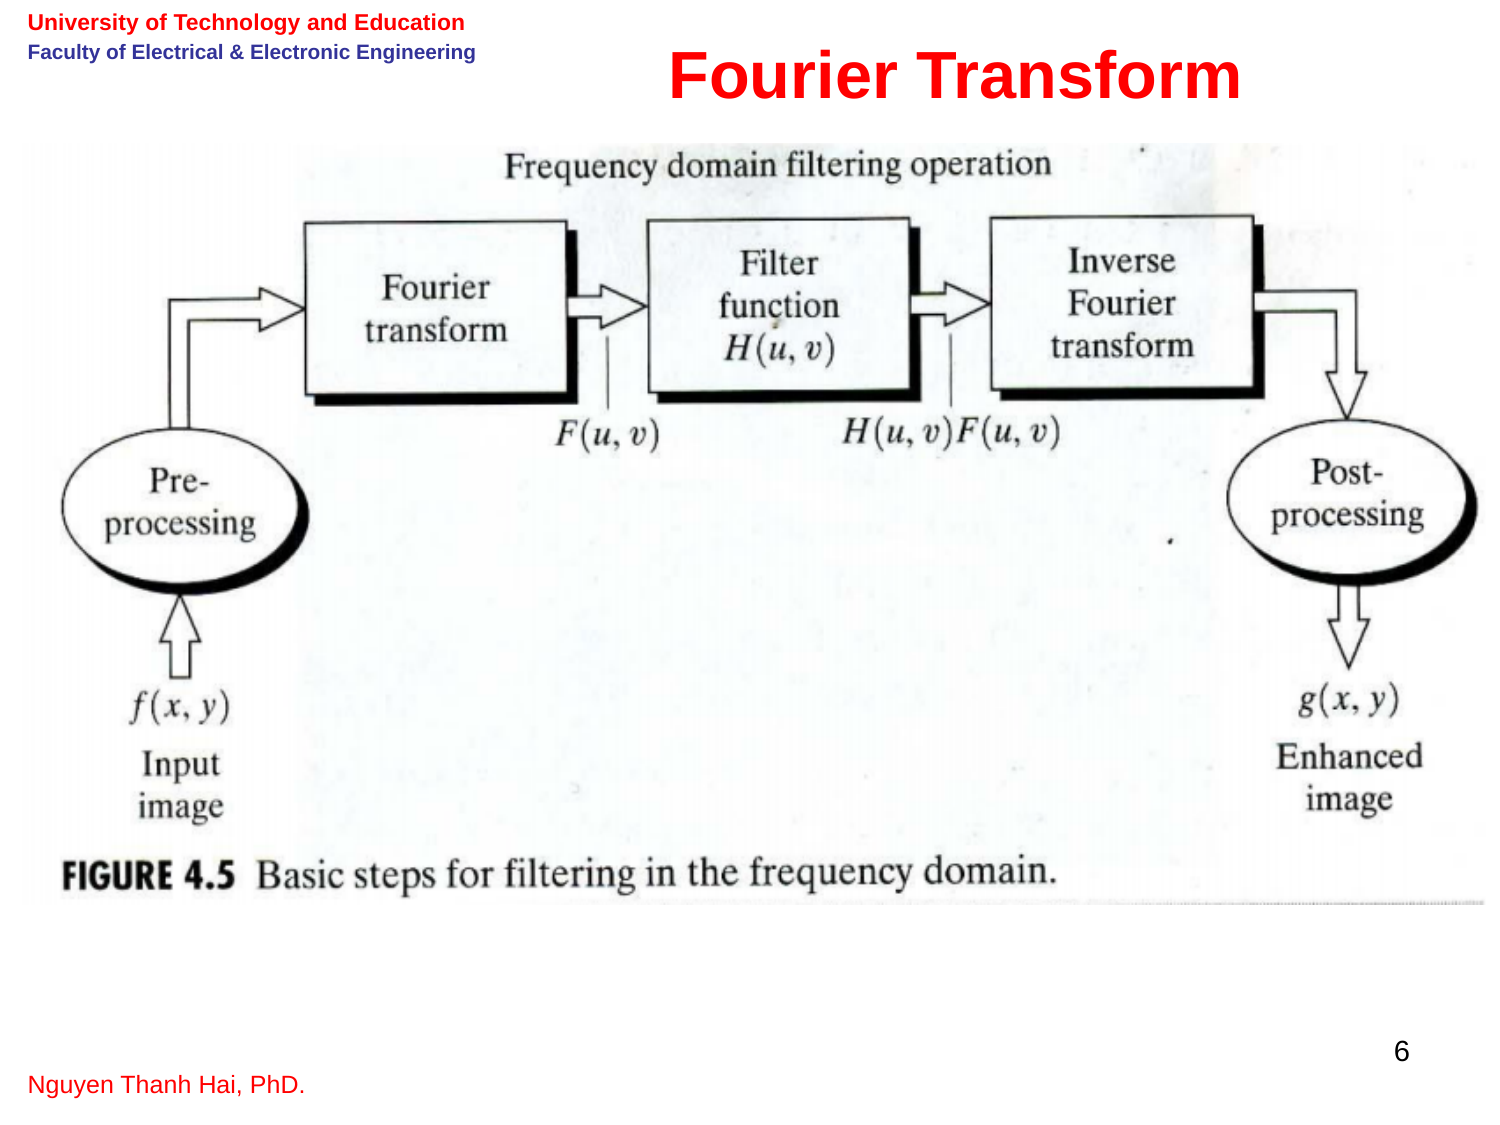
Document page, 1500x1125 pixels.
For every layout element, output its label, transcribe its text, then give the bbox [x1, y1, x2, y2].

text_box Fourier Transform [543, 24, 1369, 120]
text_box University of Technology and Education Faculty of Electrical & Electronic Engineering [12, 0, 538, 71]
text_box 6 [1074, 1024, 1425, 1103]
picture [20, 142, 1489, 906]
text_box Nguyen Thanh Hai, PhD. [12, 1060, 363, 1106]
